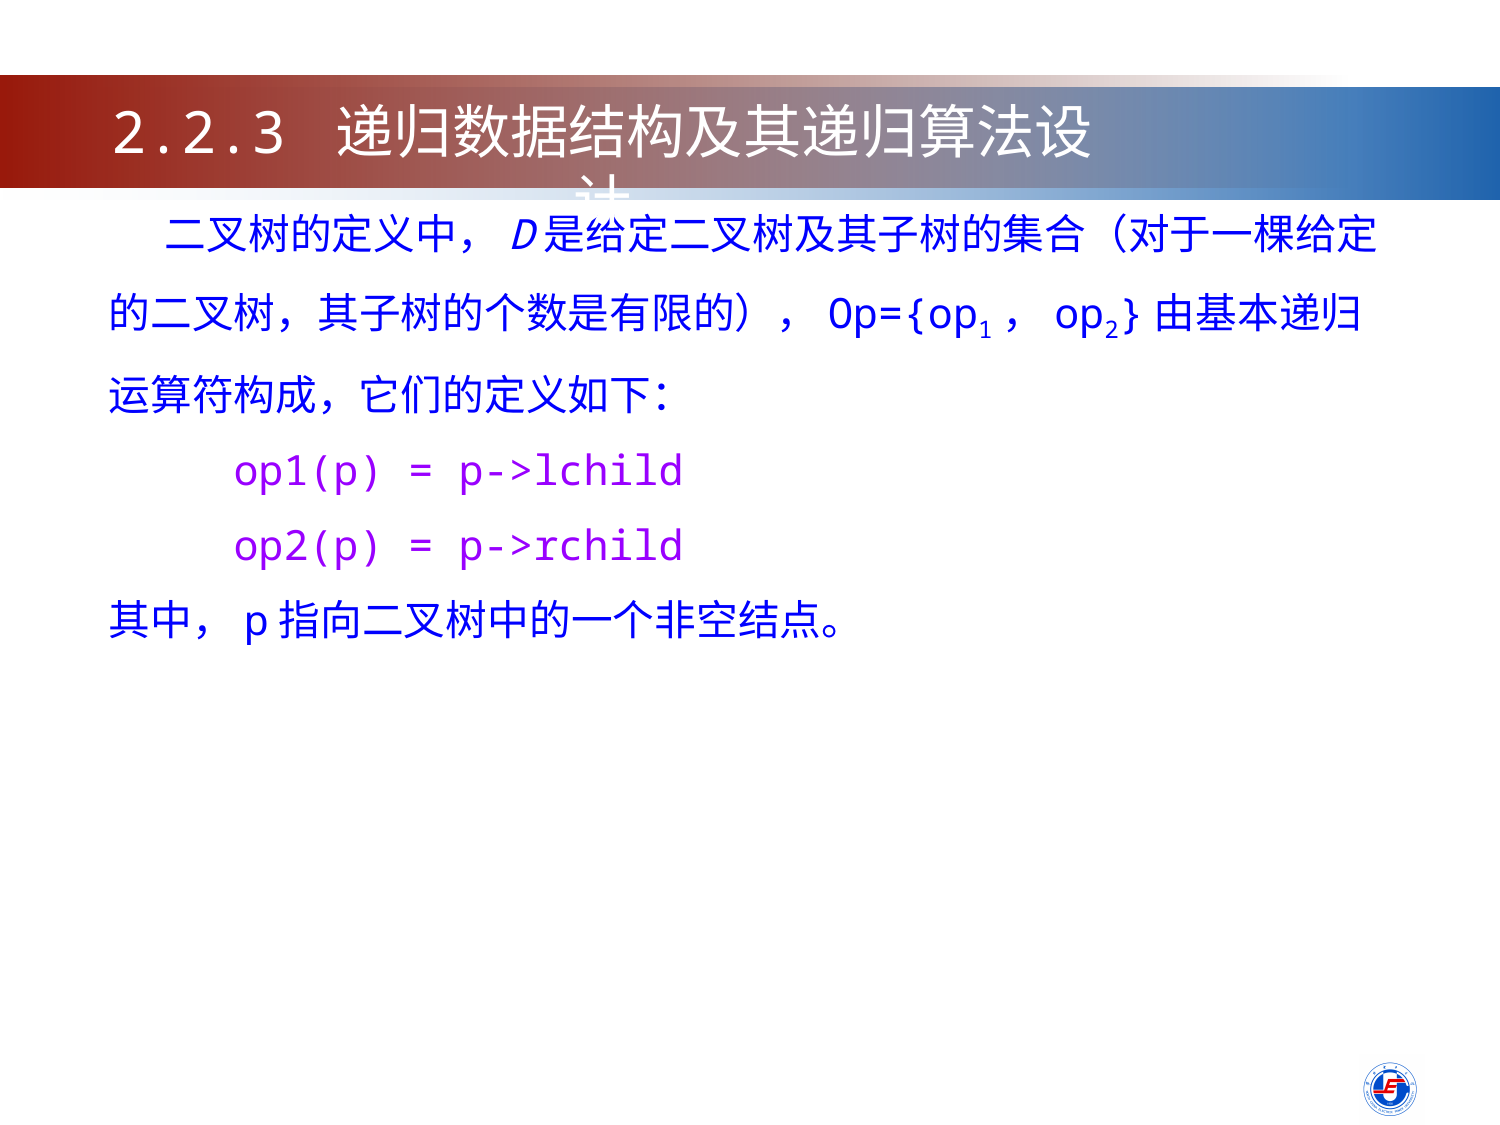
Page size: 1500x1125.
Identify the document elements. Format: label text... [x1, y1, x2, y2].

text_box 2.2.3 递归数据结构及其递归算法设计 [74, 86, 1131, 243]
picture [1359, 1054, 1425, 1125]
text_box 二叉树的定义中，D是给定二叉树及其子树的集合（对于一棵给定的二叉树，其子树的个数是有限的），Op={op1，op2}由基本递归运算符构成，它们的定义如下： op1(p) = p->lchild op2(p) = p->rchild 其中，p指向二叉树中的一个非空结点。 [93, 175, 1395, 651]
